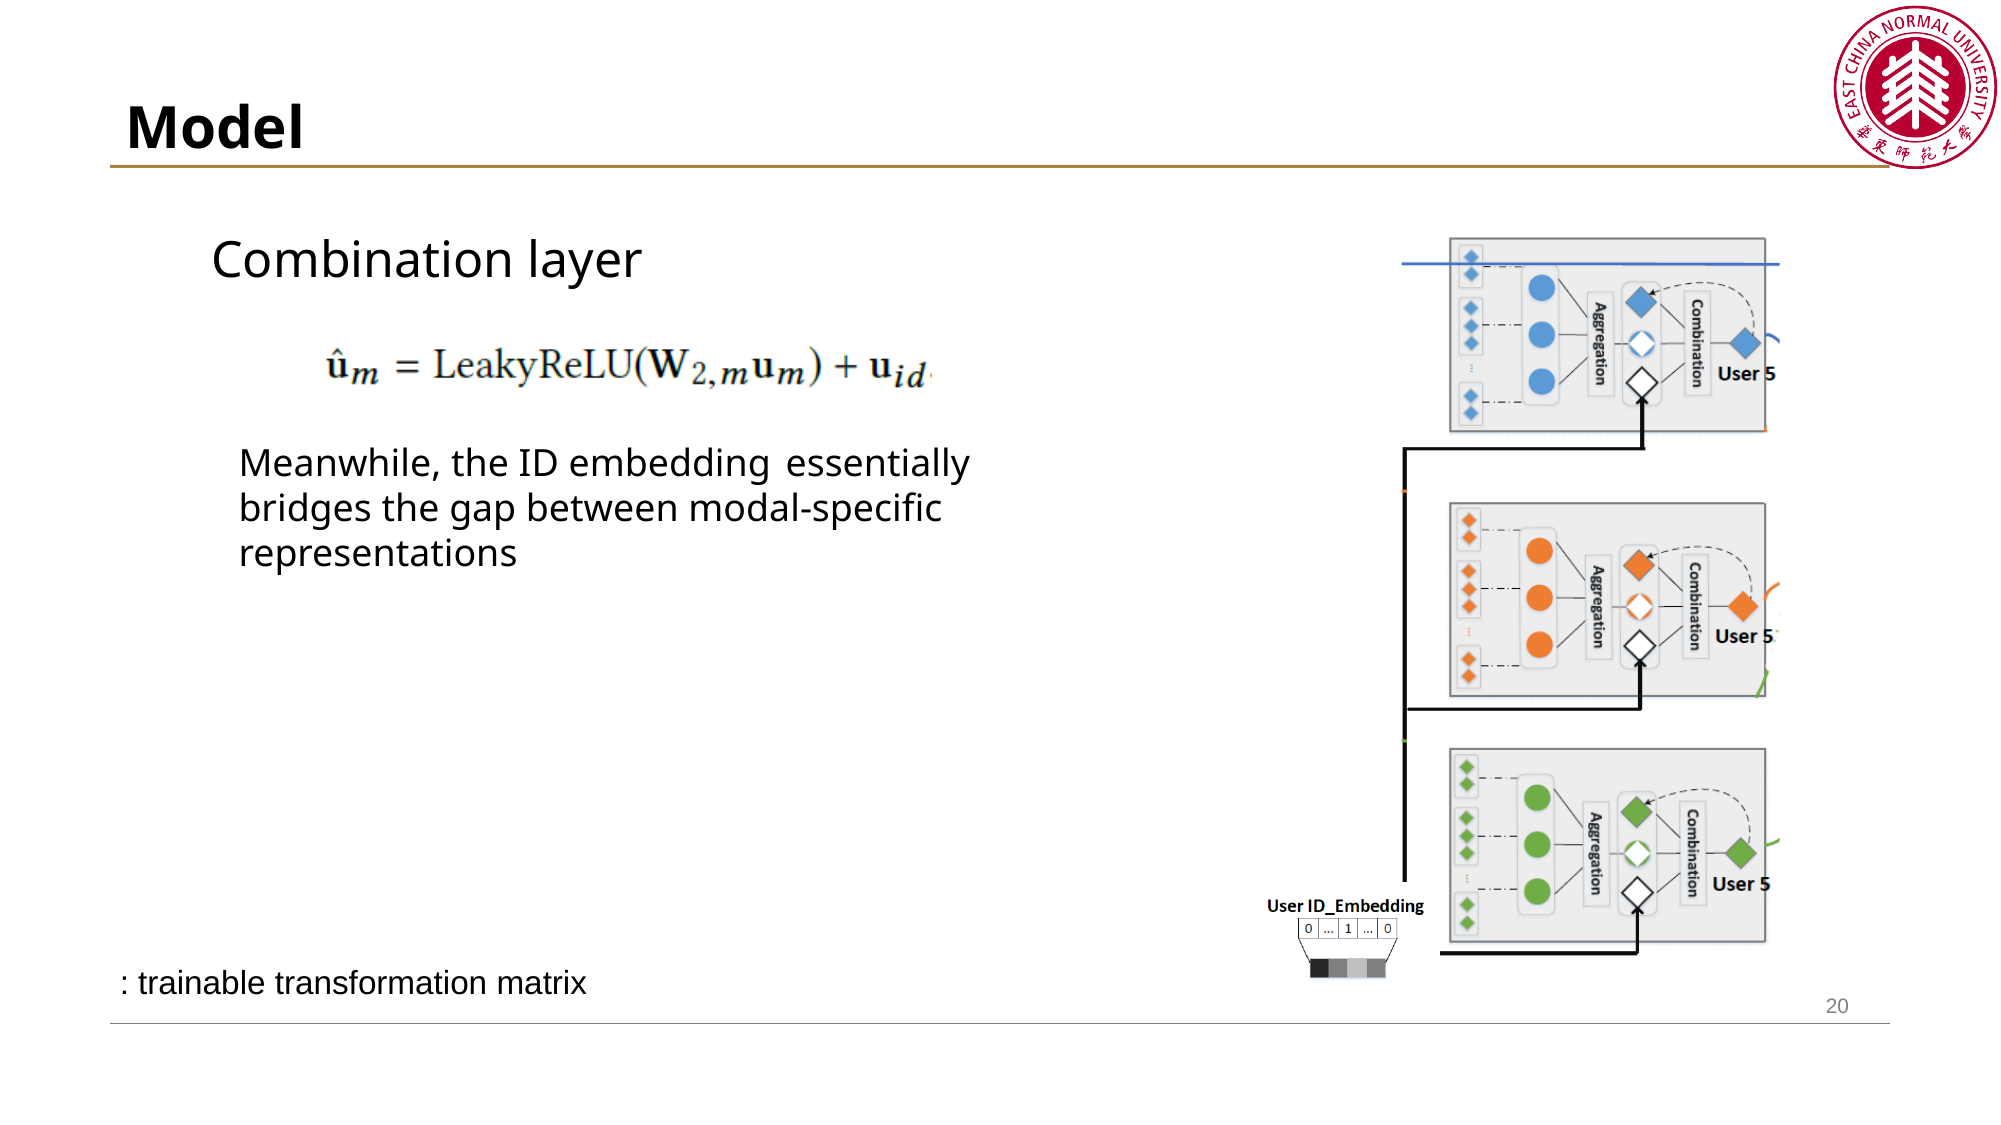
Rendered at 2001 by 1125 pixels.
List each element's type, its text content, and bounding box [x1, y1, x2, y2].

picture [1829, 0, 2000, 174]
picture [305, 318, 932, 416]
title Model [109, 0, 1829, 169]
picture [1253, 192, 1780, 988]
text_box Combination layer [196, 219, 1197, 295]
slide_number 20 [1386, 987, 1864, 1022]
